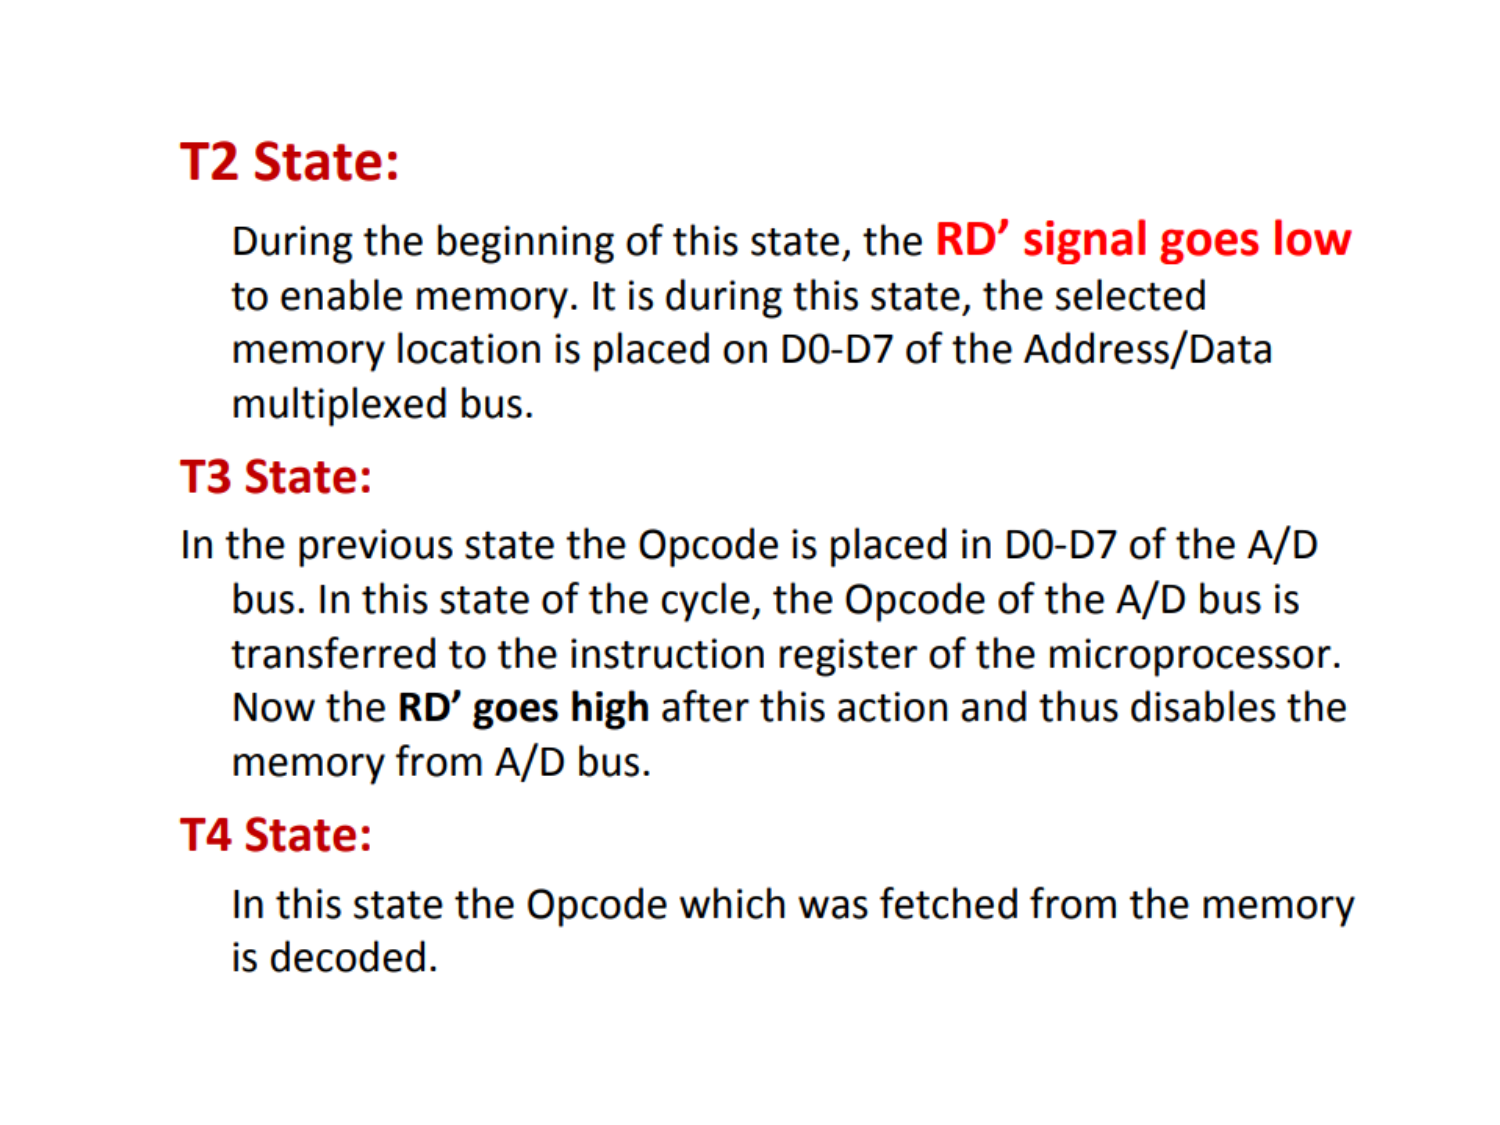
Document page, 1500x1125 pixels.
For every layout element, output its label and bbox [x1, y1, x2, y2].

picture [129, 105, 1371, 1020]
